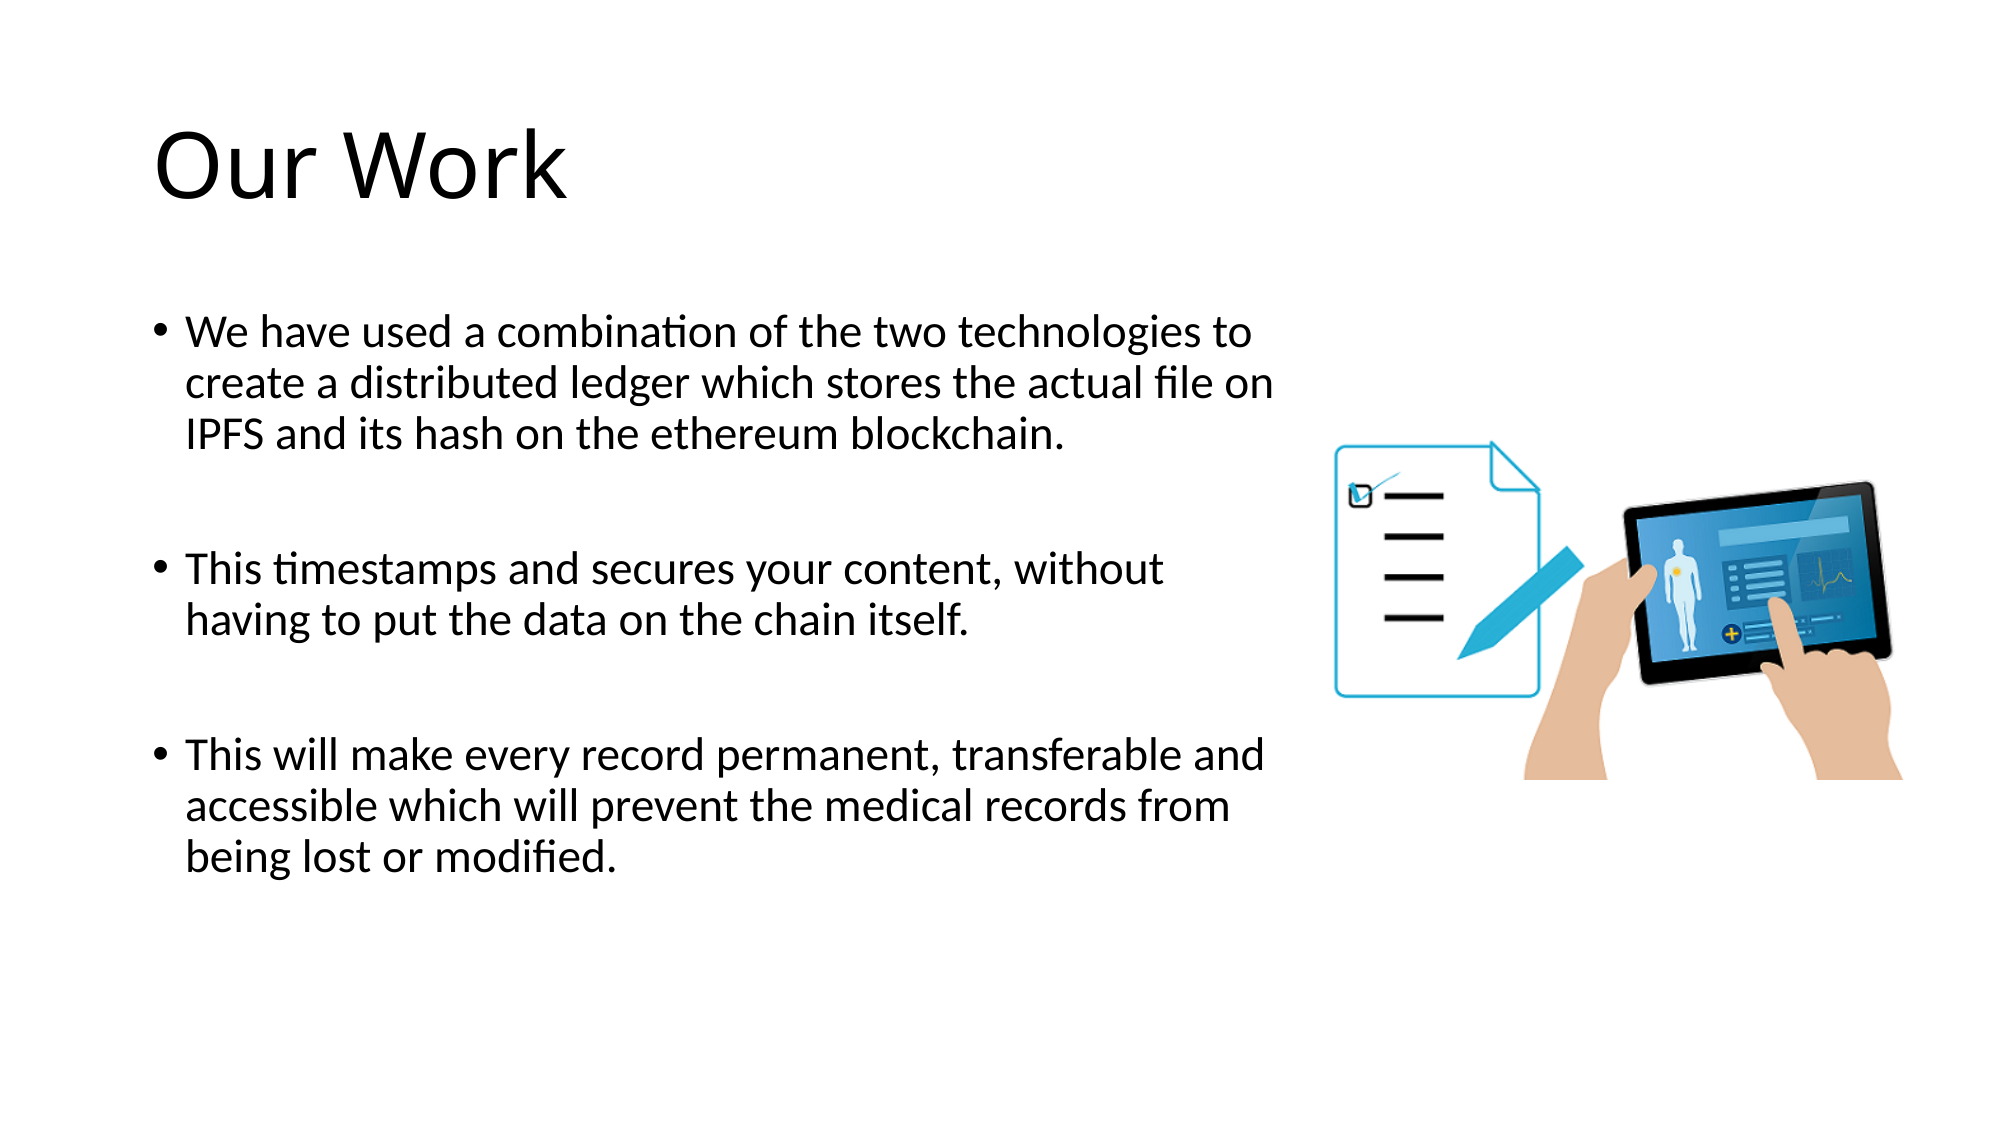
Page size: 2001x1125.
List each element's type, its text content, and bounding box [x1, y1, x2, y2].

picture [1315, 435, 1926, 780]
title Our Work [137, 59, 1863, 278]
list We have used a combination of the two technologies to create a distributed ledger which stores the actual file on IPFS and its hash on the ethereum blockchain. This timestamps and secures your content, without having to put the data on the chain itself. This will make every record permanent, transferable and accessible which will prevent the medical records from being lost or modified. [137, 299, 1316, 1014]
